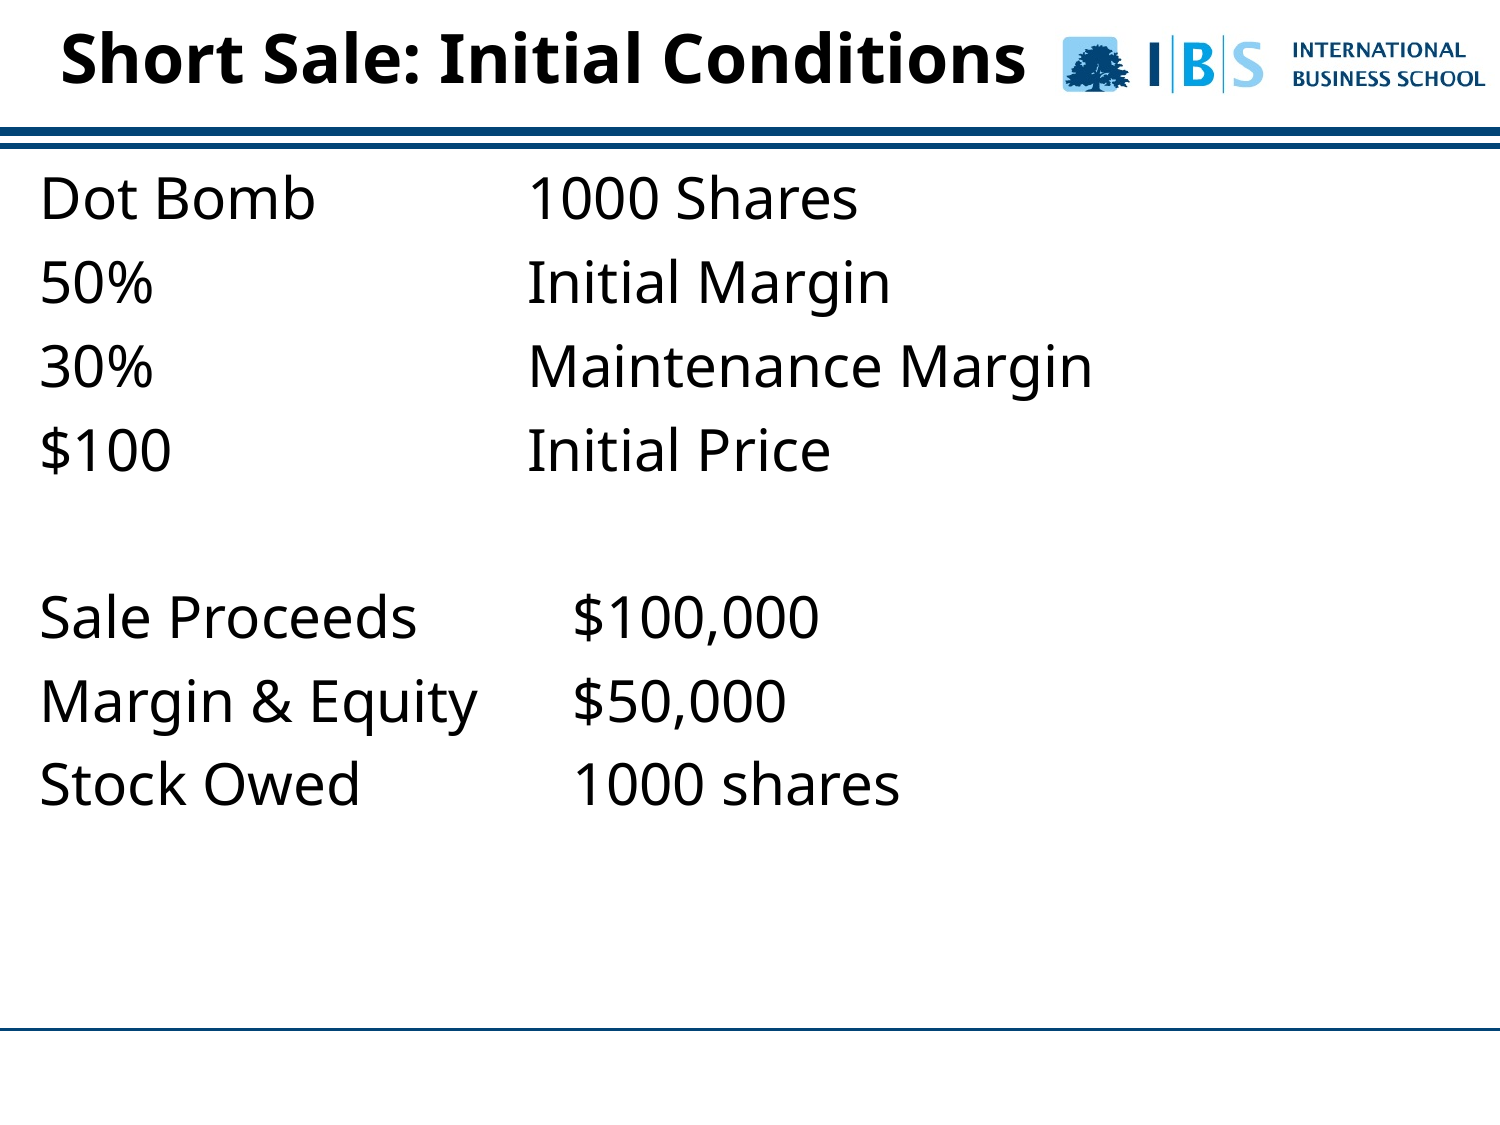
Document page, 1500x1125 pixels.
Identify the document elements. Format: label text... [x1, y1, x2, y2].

picture [1063, 26, 1495, 96]
title Short Sale: Initial Conditions [24, 10, 1063, 113]
list Dot Bomb 1000 Shares 50% Initial Margin 30% Maintenance Margin $100 Initial Price Sale Proceeds $100,000 Margin & Equity $50,000 Stock Owed 1000 shares [24, 162, 1475, 1010]
